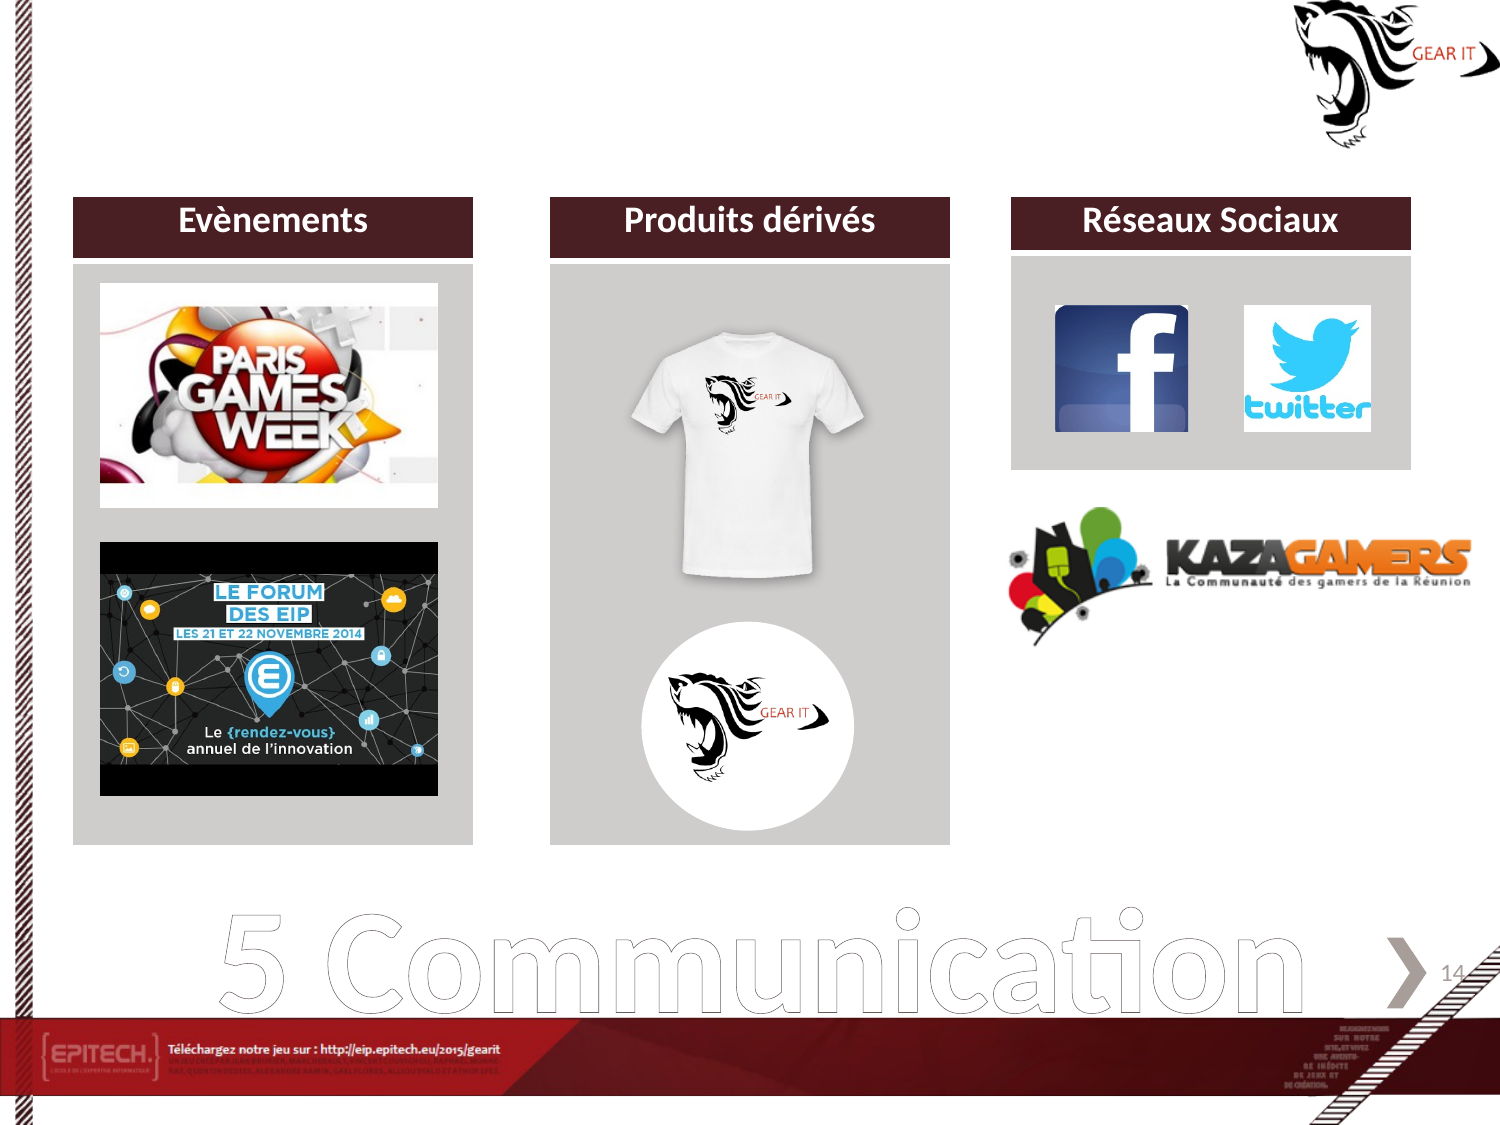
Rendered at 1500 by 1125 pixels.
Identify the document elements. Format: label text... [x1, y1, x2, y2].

table_cell [73, 264, 473, 845]
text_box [641, 621, 855, 831]
title 5 Communication [200, 862, 1388, 1050]
table_cell [550, 264, 950, 845]
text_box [584, 290, 912, 618]
table_header Produits dérivés [550, 197, 950, 258]
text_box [1009, 196, 1412, 474]
table_header Evènements [73, 197, 473, 258]
slide_number 14 [1425, 941, 1488, 1002]
picture [0, 0, 1500, 1125]
